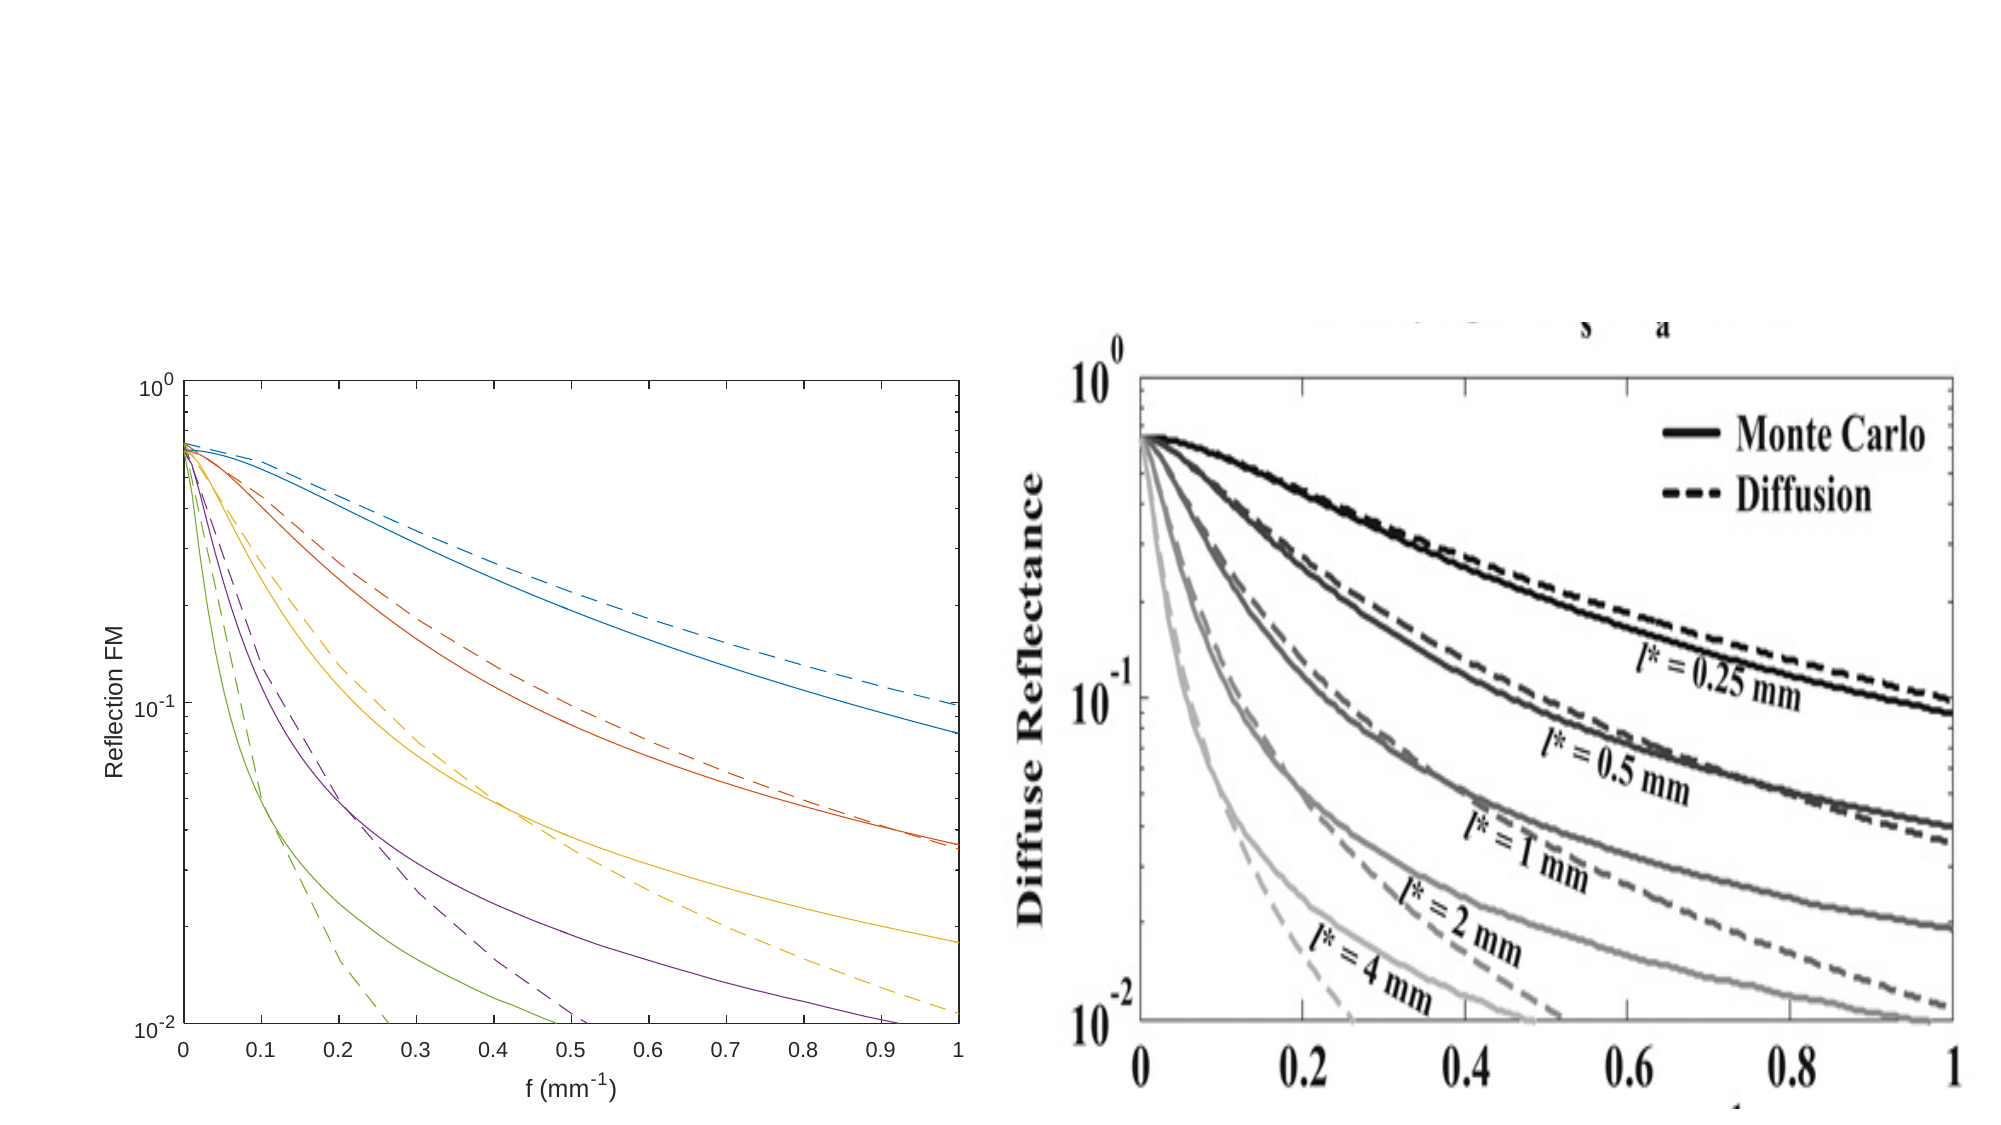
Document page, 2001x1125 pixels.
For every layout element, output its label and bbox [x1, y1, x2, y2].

picture [54, 322, 2000, 1109]
